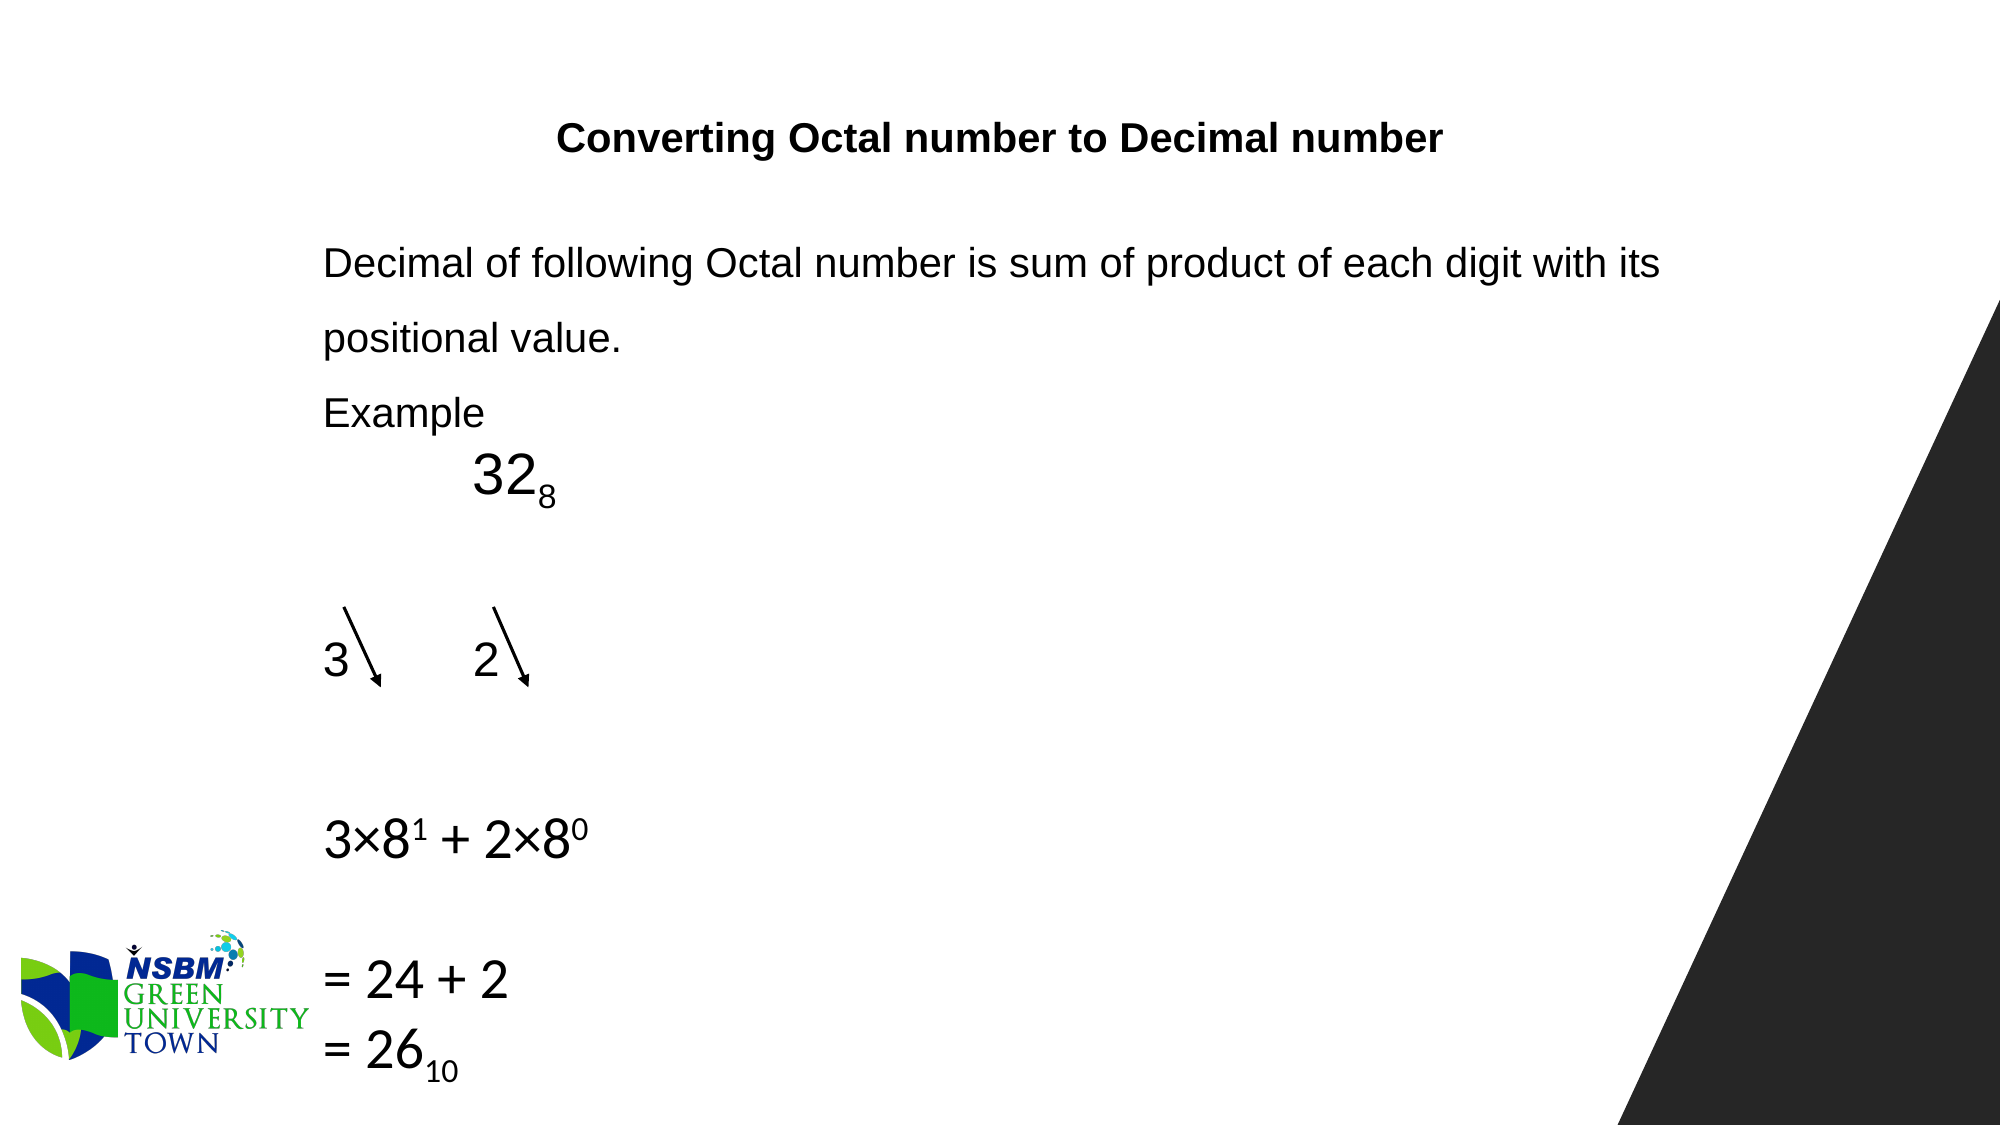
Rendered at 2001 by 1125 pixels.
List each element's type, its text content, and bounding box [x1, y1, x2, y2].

text_box [1692, 299, 2000, 1125]
text_box Converting Octal number to Decimal number Decimal of following Octal number is sum of product of each digit with its positional value. Example 328 3 2 3×81 + 2×80 = 24 + 2 = 2610 [308, 103, 1692, 1125]
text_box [343, 606, 381, 688]
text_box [493, 606, 529, 688]
picture [21, 930, 309, 1060]
